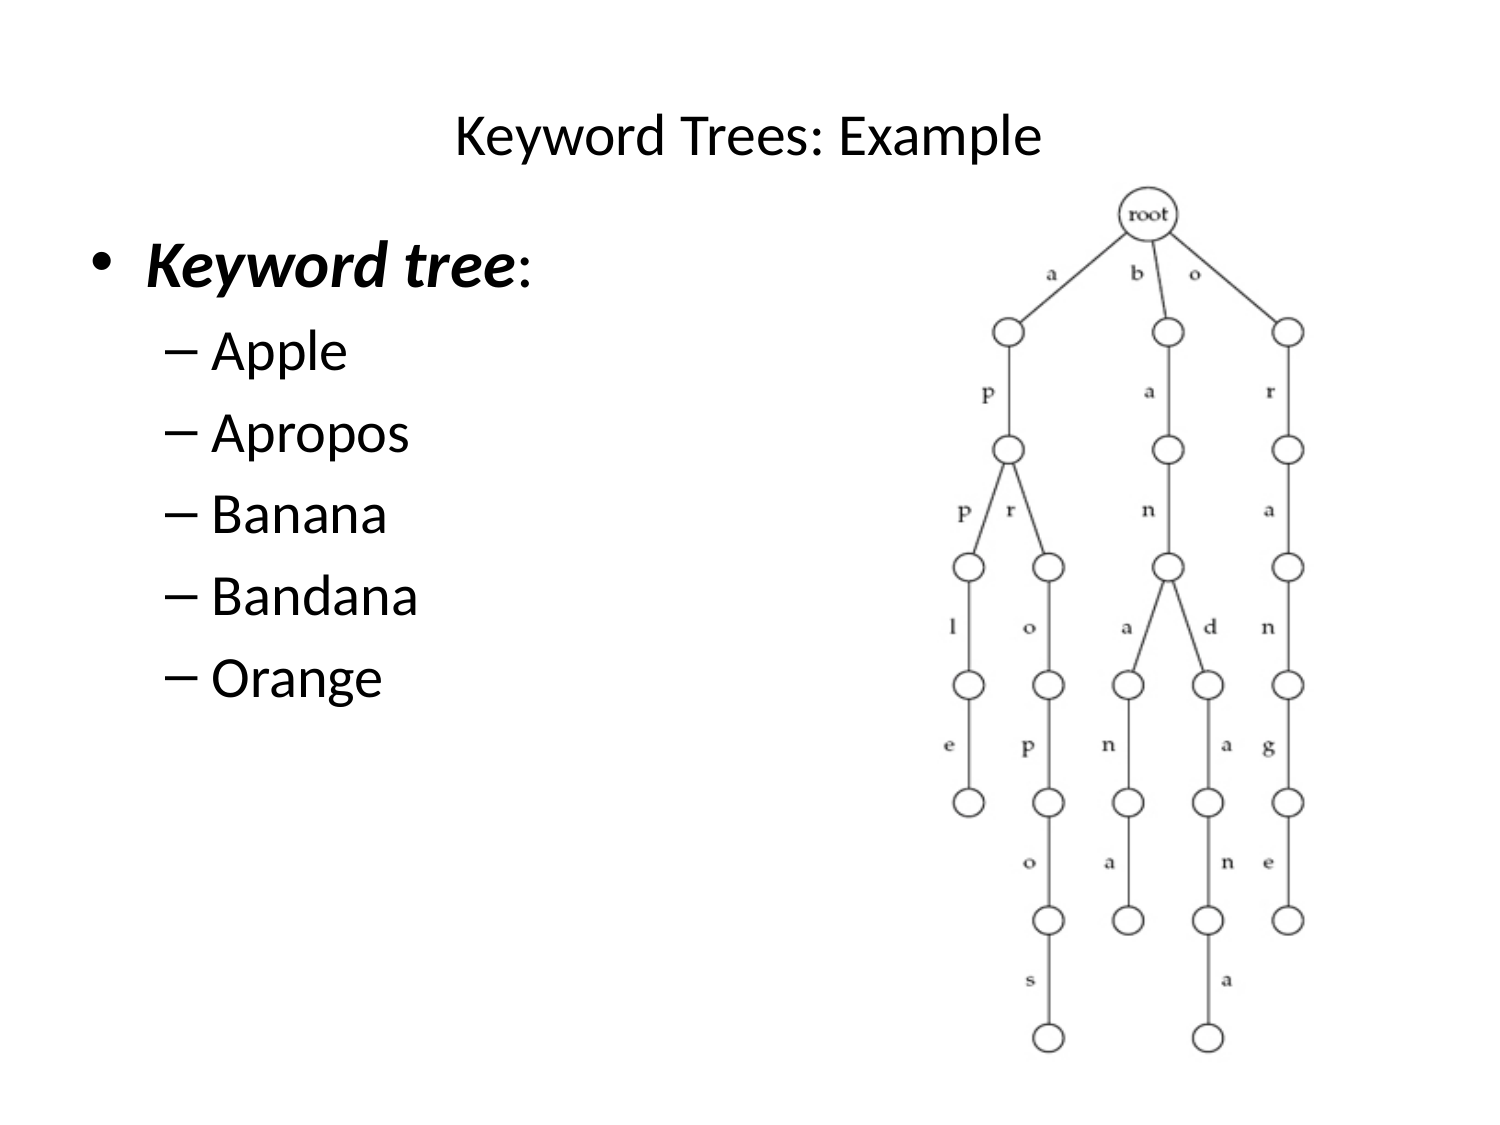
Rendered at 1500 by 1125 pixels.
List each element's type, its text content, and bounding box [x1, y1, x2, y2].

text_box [937, 182, 1314, 1063]
list Keyword tree: Apple Apropos Banana Bandana Orange [75, 213, 738, 957]
title Keyword Trees: Example [75, 87, 1425, 175]
